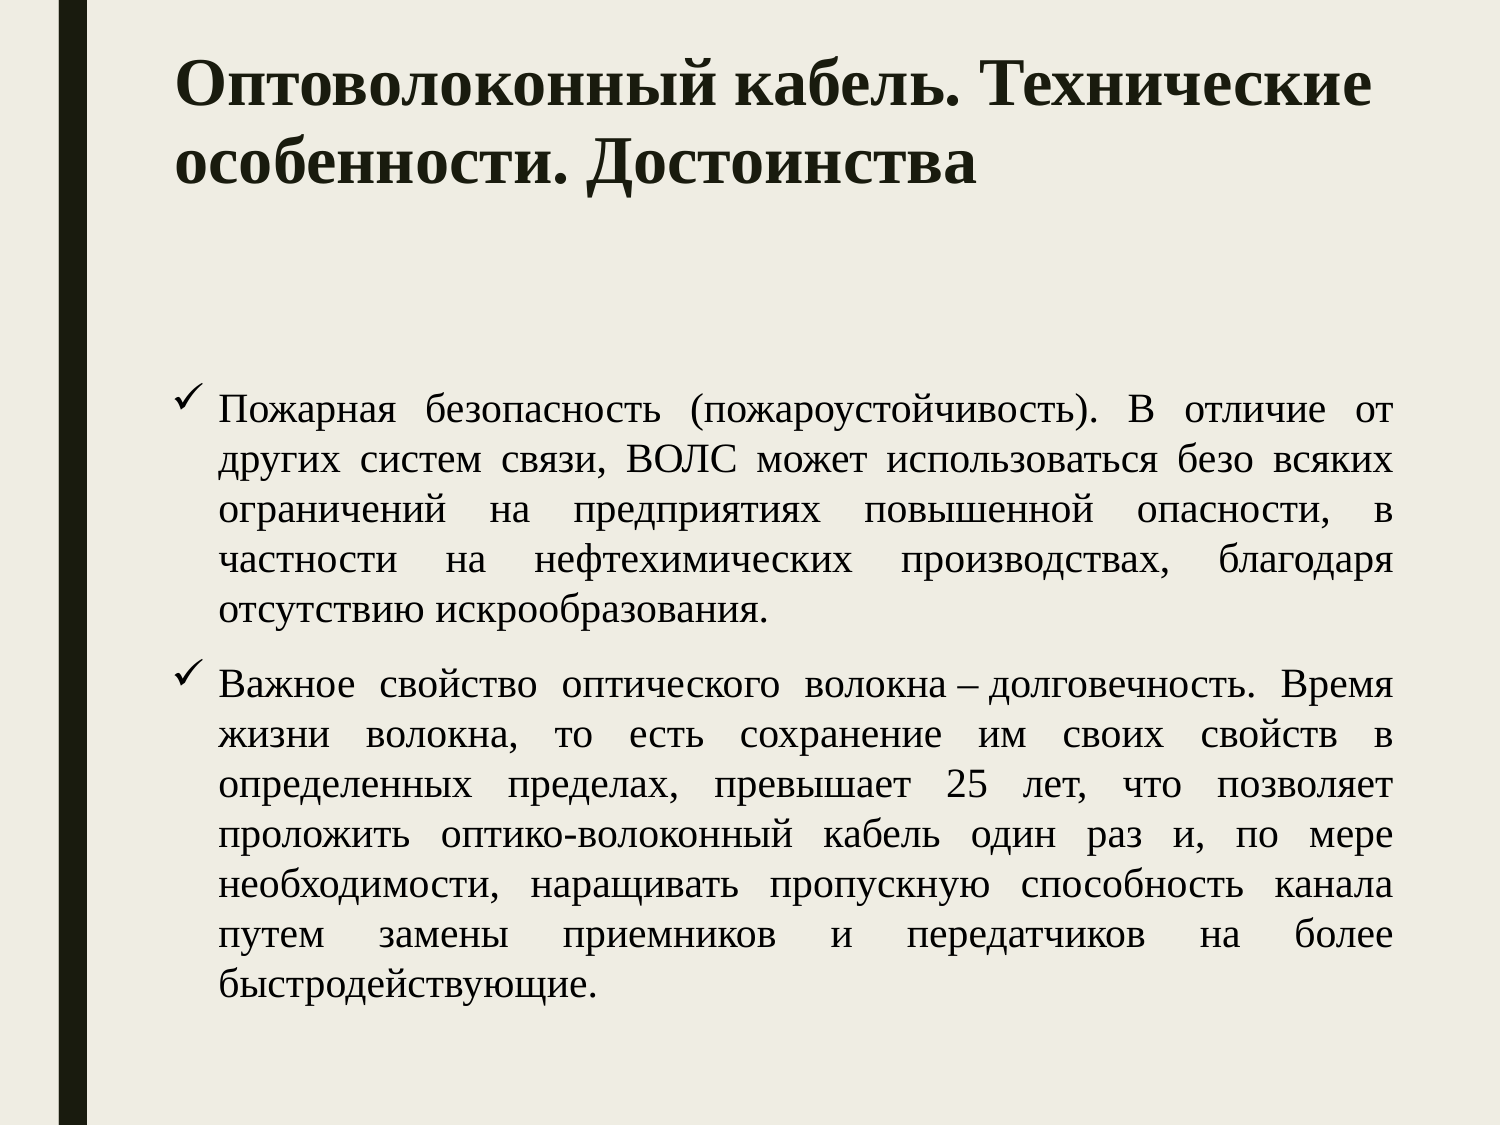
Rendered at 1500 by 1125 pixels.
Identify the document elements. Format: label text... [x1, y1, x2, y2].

title Оптоволоконный кабель. Технические особенности. Достоинства [159, 39, 1437, 303]
text_box Пожарная безопасность (пожароустойчивость). В отличие от других систем связи, ВОЛС может использоваться безо всяких ограничений на предприятиях повышенной опасности, в частности на нефтехимических производствах, благодаря отсутствию искрообразования. Важное свойство оптического волокна – долговечность. Время жизни волокна, то есть сохранение им своих свойств в определенных пределах, превышает 25 лет, что позволяет проложить оптико-волоконный кабель один раз и, по мере необходимости, наращивать пропускную способность канала путем замены приемников и передатчиков на более быстродействующие. [156, 373, 1409, 1014]
